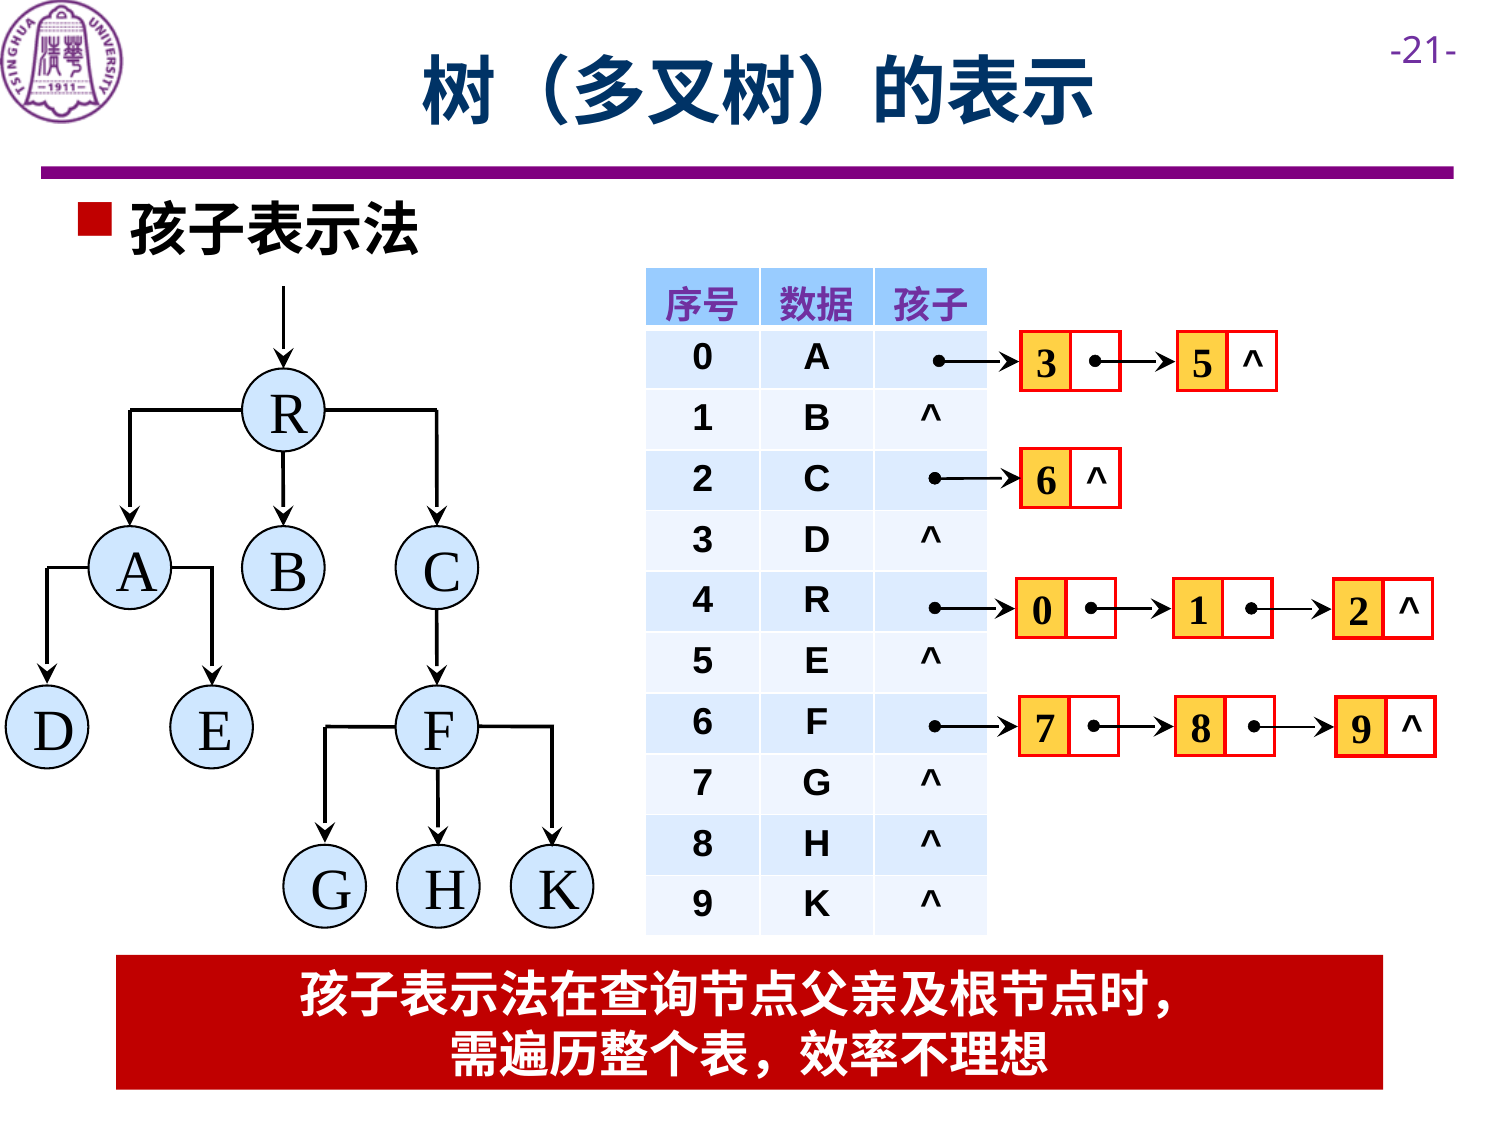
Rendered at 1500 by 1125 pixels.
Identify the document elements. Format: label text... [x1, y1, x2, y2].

table_cell B [761, 390, 873, 449]
text_box [1089, 354, 1101, 367]
text_box 孩子表示法 [58, 184, 573, 270]
table_cell 9 [646, 876, 759, 935]
title 树（多叉树）的表示 [135, 13, 1383, 165]
text_box 9 [1336, 696, 1385, 756]
table_cell G [761, 755, 873, 814]
table_cell E [761, 633, 873, 692]
text_box K [510, 845, 594, 928]
text_box C [395, 526, 479, 609]
text_box E [170, 685, 253, 769]
table_header 序号 [646, 268, 759, 325]
table_cell ^ [875, 755, 987, 814]
text_box [1070, 331, 1120, 391]
picture [0, 0, 124, 124]
table_cell R [761, 572, 873, 631]
text_box [1087, 719, 1100, 732]
table_cell 4 [646, 572, 759, 631]
table_cell ^ [875, 511, 987, 570]
table_cell ^ [875, 390, 987, 449]
text_box B [242, 526, 325, 610]
table_cell K [761, 876, 873, 935]
table_cell [875, 694, 987, 753]
text_box 6 [1021, 448, 1070, 508]
table_header 数据 [761, 268, 873, 325]
table_cell [875, 331, 987, 388]
text_box 0 [1016, 578, 1066, 638]
table_cell A [761, 331, 873, 388]
text_box R [242, 368, 325, 452]
text_box 5 [1177, 331, 1227, 391]
text_box F [395, 685, 479, 769]
table_cell 3 [646, 511, 759, 570]
text_box D [5, 685, 89, 769]
text_box 8 [1175, 696, 1225, 756]
text_box [1225, 696, 1275, 756]
table_cell F [761, 694, 873, 753]
table_cell ^ [875, 876, 987, 935]
text_box [933, 354, 945, 367]
table_cell 1 [646, 390, 759, 449]
table_cell [875, 451, 987, 510]
text_box 孩子表示法在查询节点父亲及根节点时， 需遍历整个表，效率不理想 [116, 954, 1384, 1090]
table_cell 6 [646, 694, 759, 753]
text_box [942, 480, 987, 484]
text_box [928, 602, 941, 614]
table_cell 7 [646, 755, 759, 814]
text_box ^ [1385, 696, 1436, 756]
text_box [1069, 696, 1119, 756]
table_cell C [761, 451, 873, 510]
text_box [1222, 578, 1272, 638]
table_cell ^ [875, 815, 987, 875]
table_cell 5 [646, 633, 759, 692]
text_box 1 [1173, 578, 1222, 638]
table_cell ^ [875, 633, 987, 692]
table_cell [875, 572, 987, 631]
text_box 2 [1333, 579, 1383, 639]
table_cell D [761, 511, 873, 570]
text_box ^ [1227, 331, 1277, 391]
text_box [928, 720, 941, 733]
text_box [1245, 602, 1258, 615]
text_box ^ [1070, 448, 1120, 508]
text_box ^ [1383, 579, 1433, 639]
text_box H [397, 844, 480, 928]
text_box 7 [1019, 696, 1069, 756]
table_header 孩子 [875, 268, 987, 325]
text_box [1066, 578, 1116, 638]
text_box A [88, 526, 172, 610]
table_cell 8 [646, 815, 759, 875]
text_box [928, 472, 941, 485]
table_cell 0 [646, 331, 759, 388]
text_box 3 [1021, 331, 1070, 391]
text_box [1085, 602, 1097, 614]
table_cell H [761, 815, 873, 875]
text_box [1248, 720, 1260, 733]
table_cell 2 [646, 451, 759, 510]
text_box G [283, 844, 367, 928]
